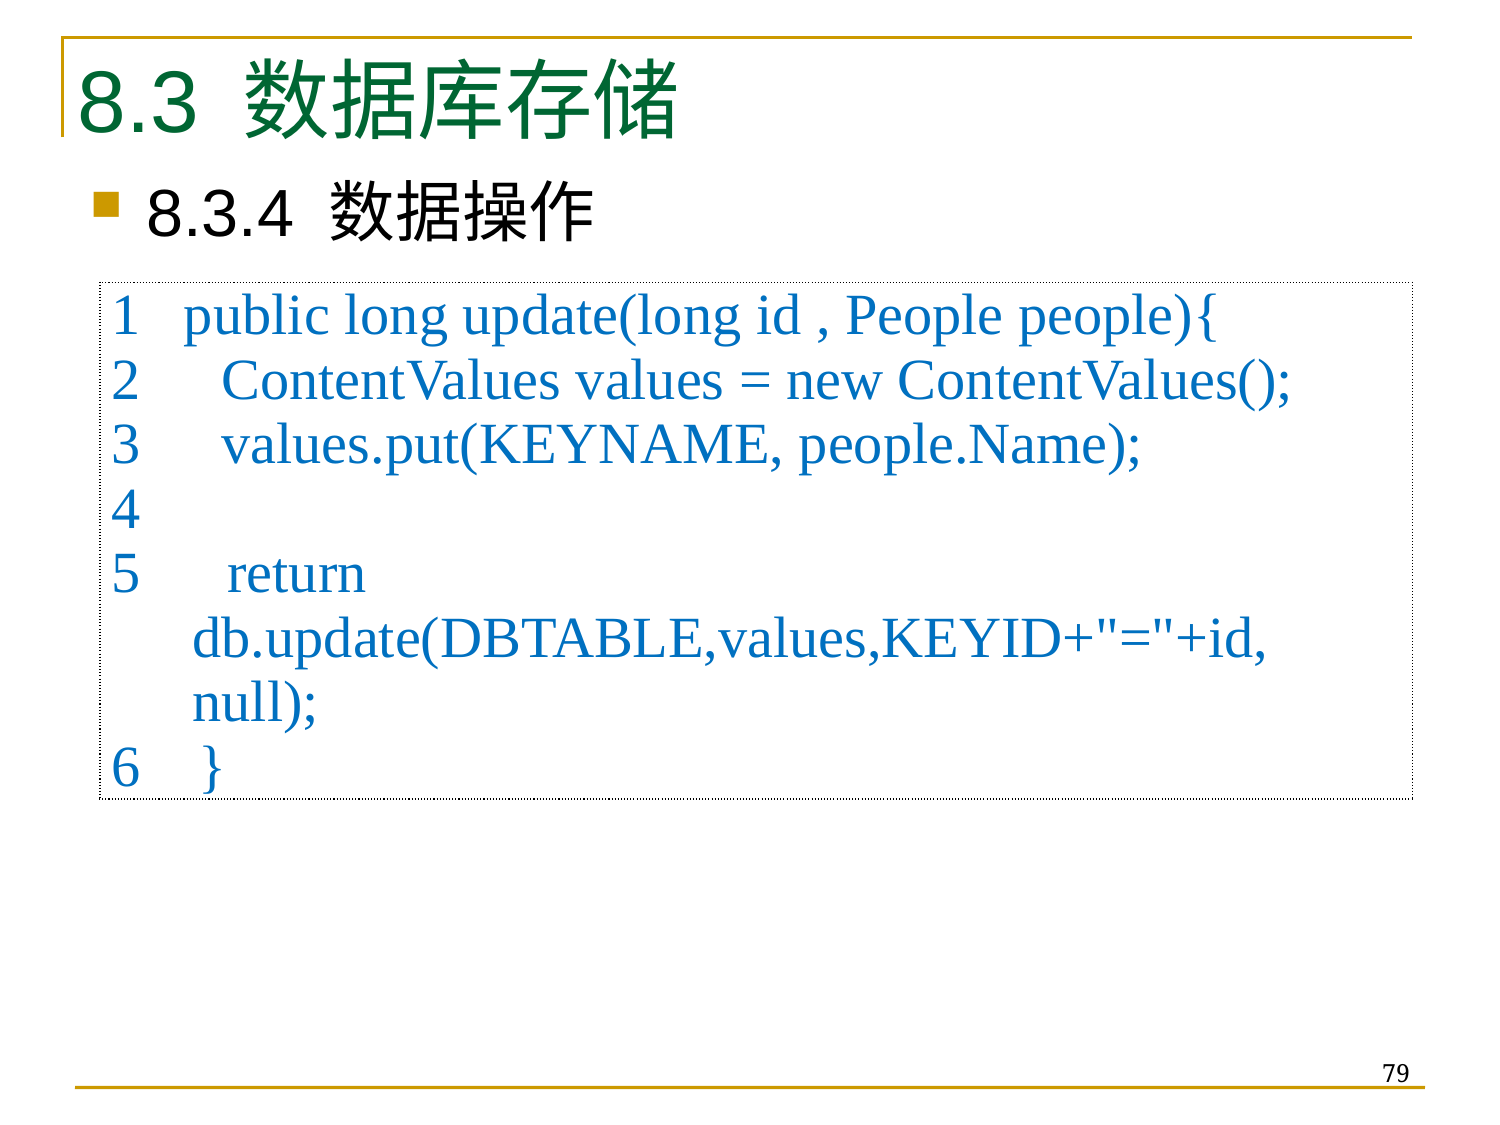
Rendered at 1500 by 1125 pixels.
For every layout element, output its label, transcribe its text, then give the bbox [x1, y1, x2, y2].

slide_number 79 [1074, 1023, 1426, 1100]
table_header 1 public long update(long id , People people){ 2 ContentValues values = new ContentValues(); 3 values.put(KEYNAME, people.Name); 4 5 return db.update(DBTABLE,values,KEYID+"="+id, null); 6 } [100, 283, 1412, 799]
list 8.3.4 数据操作 [75, 162, 1450, 263]
title 8.3 数据库存储 [62, 37, 863, 150]
